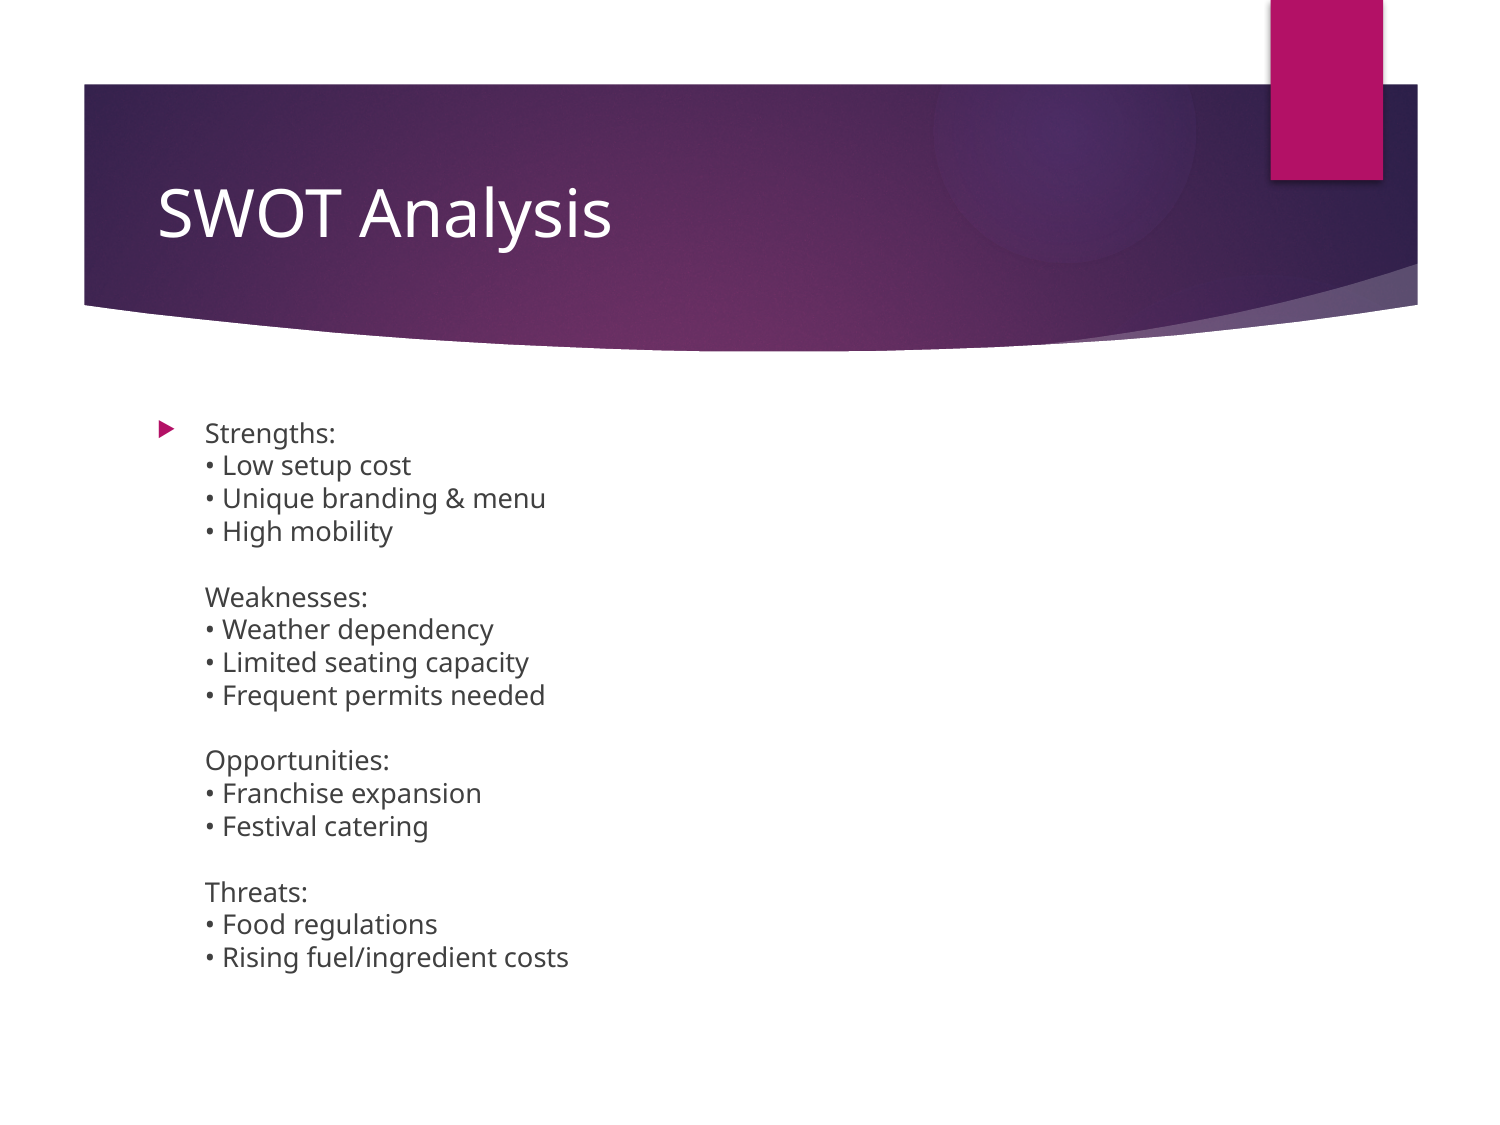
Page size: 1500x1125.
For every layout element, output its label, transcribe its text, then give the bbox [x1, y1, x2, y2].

title SWOT Analysis [142, 152, 1183, 269]
list Strengths: • Low setup cost • Unique branding & menu • High mobility Weaknesses: • Weather dependency • Limited seating capacity • Frequent permits needed Opportunities: • Franchise expansion • Festival catering Threats: • Food regulations • Rising fuel/ingredient costs [141, 408, 1183, 988]
